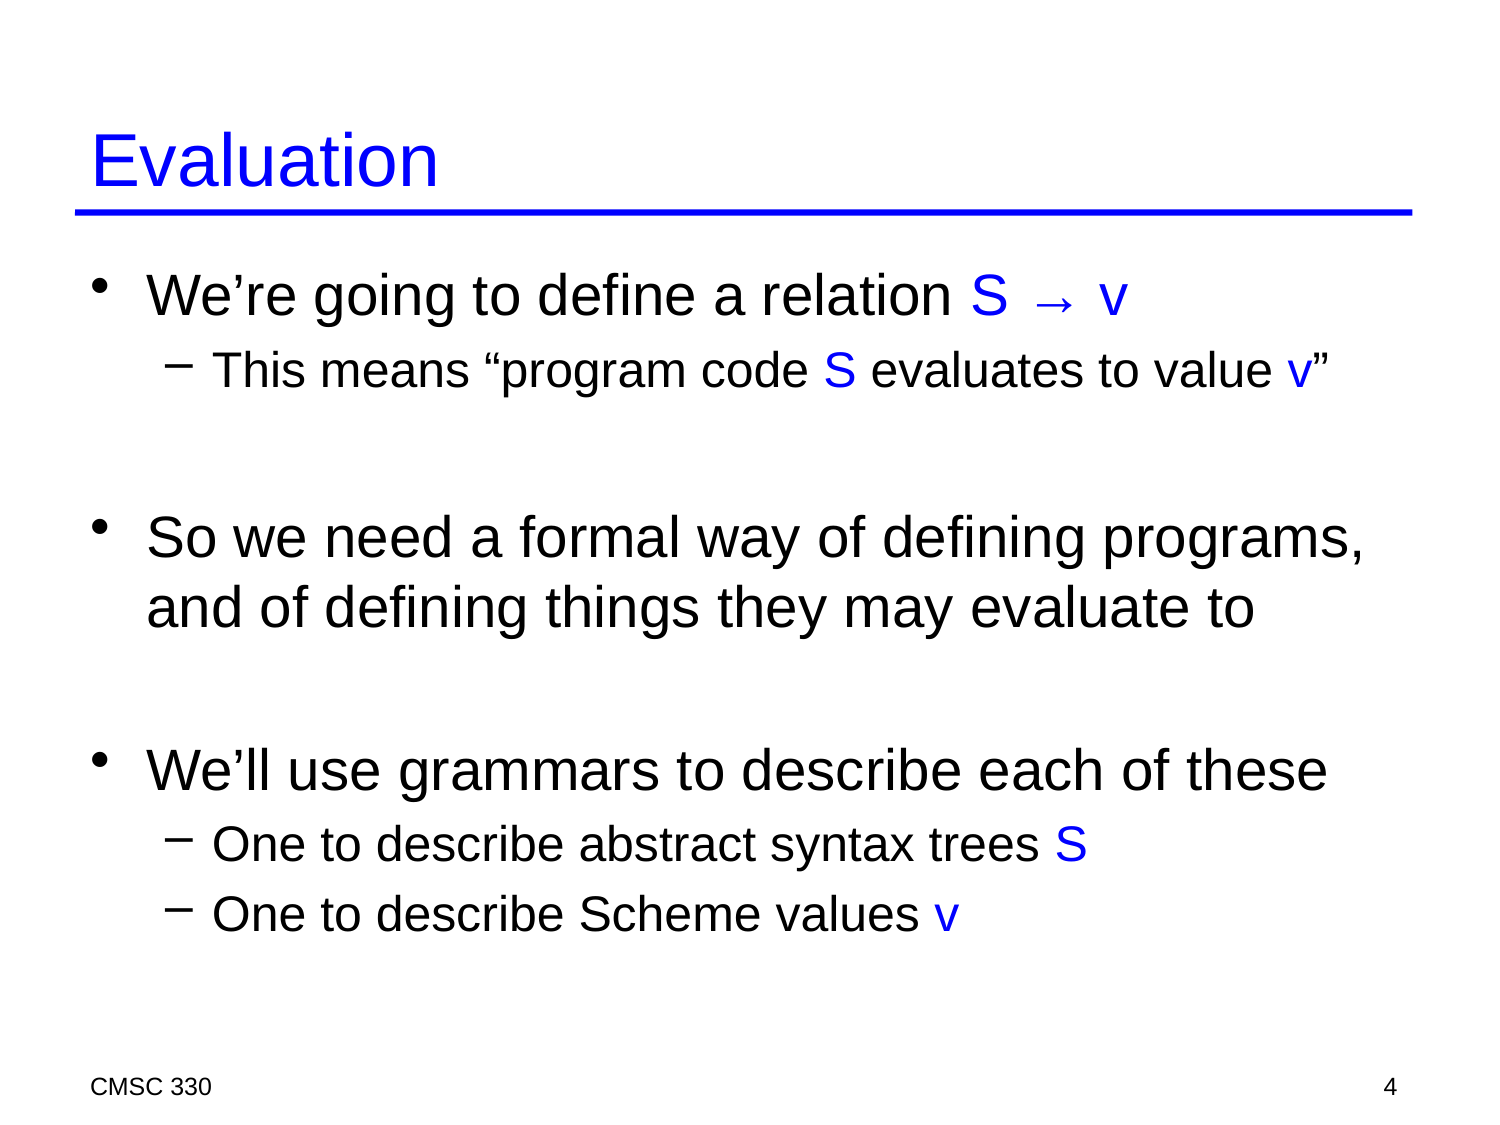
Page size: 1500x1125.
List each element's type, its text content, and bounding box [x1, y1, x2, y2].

list We’re going to define a relation S → v This means “program code S evaluates to value v” So we need a formal way of defining programs, and of defining things they may evaluate to We’ll use grammars to describe each of these One to describe abstract syntax trees S One to describe Scheme values v [74, 249, 1413, 1051]
slide_number 4 [1099, 1062, 1413, 1101]
title Evaluation [74, 99, 1413, 213]
footer CMSC 330 [74, 1062, 988, 1101]
